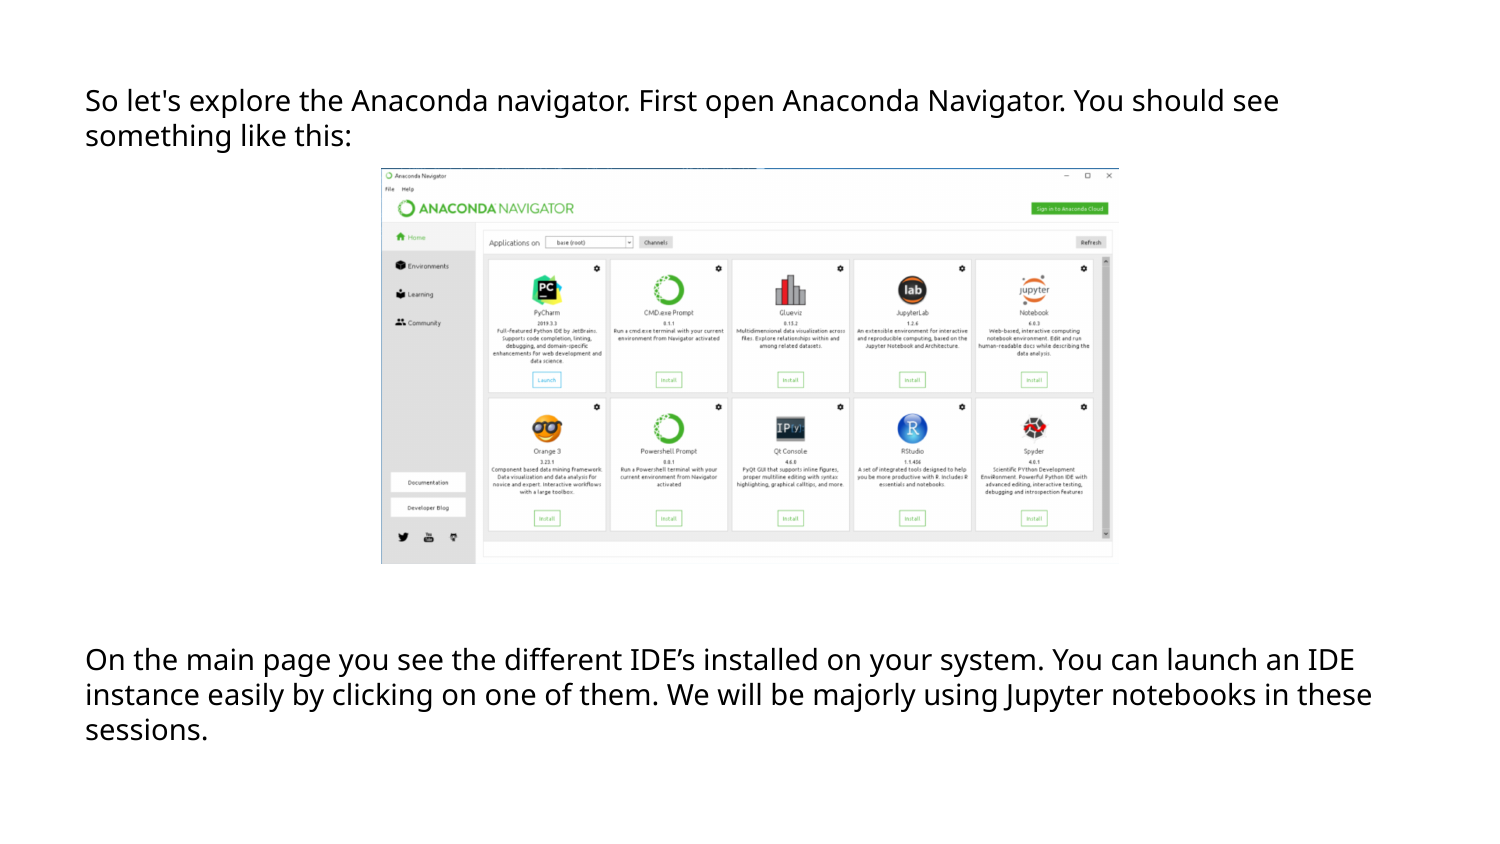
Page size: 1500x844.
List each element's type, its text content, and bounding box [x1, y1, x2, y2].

text_box So let's explore the Anaconda navigator. First open Anaconda Navigator. You should see something like this: On the main page you see the different IDE’s installed on your system. You can launch an IDE instance easily by clicking on one of them. We will be majorly using Jupyter notebooks in these sessions. [70, 67, 1430, 740]
picture [381, 168, 1119, 564]
